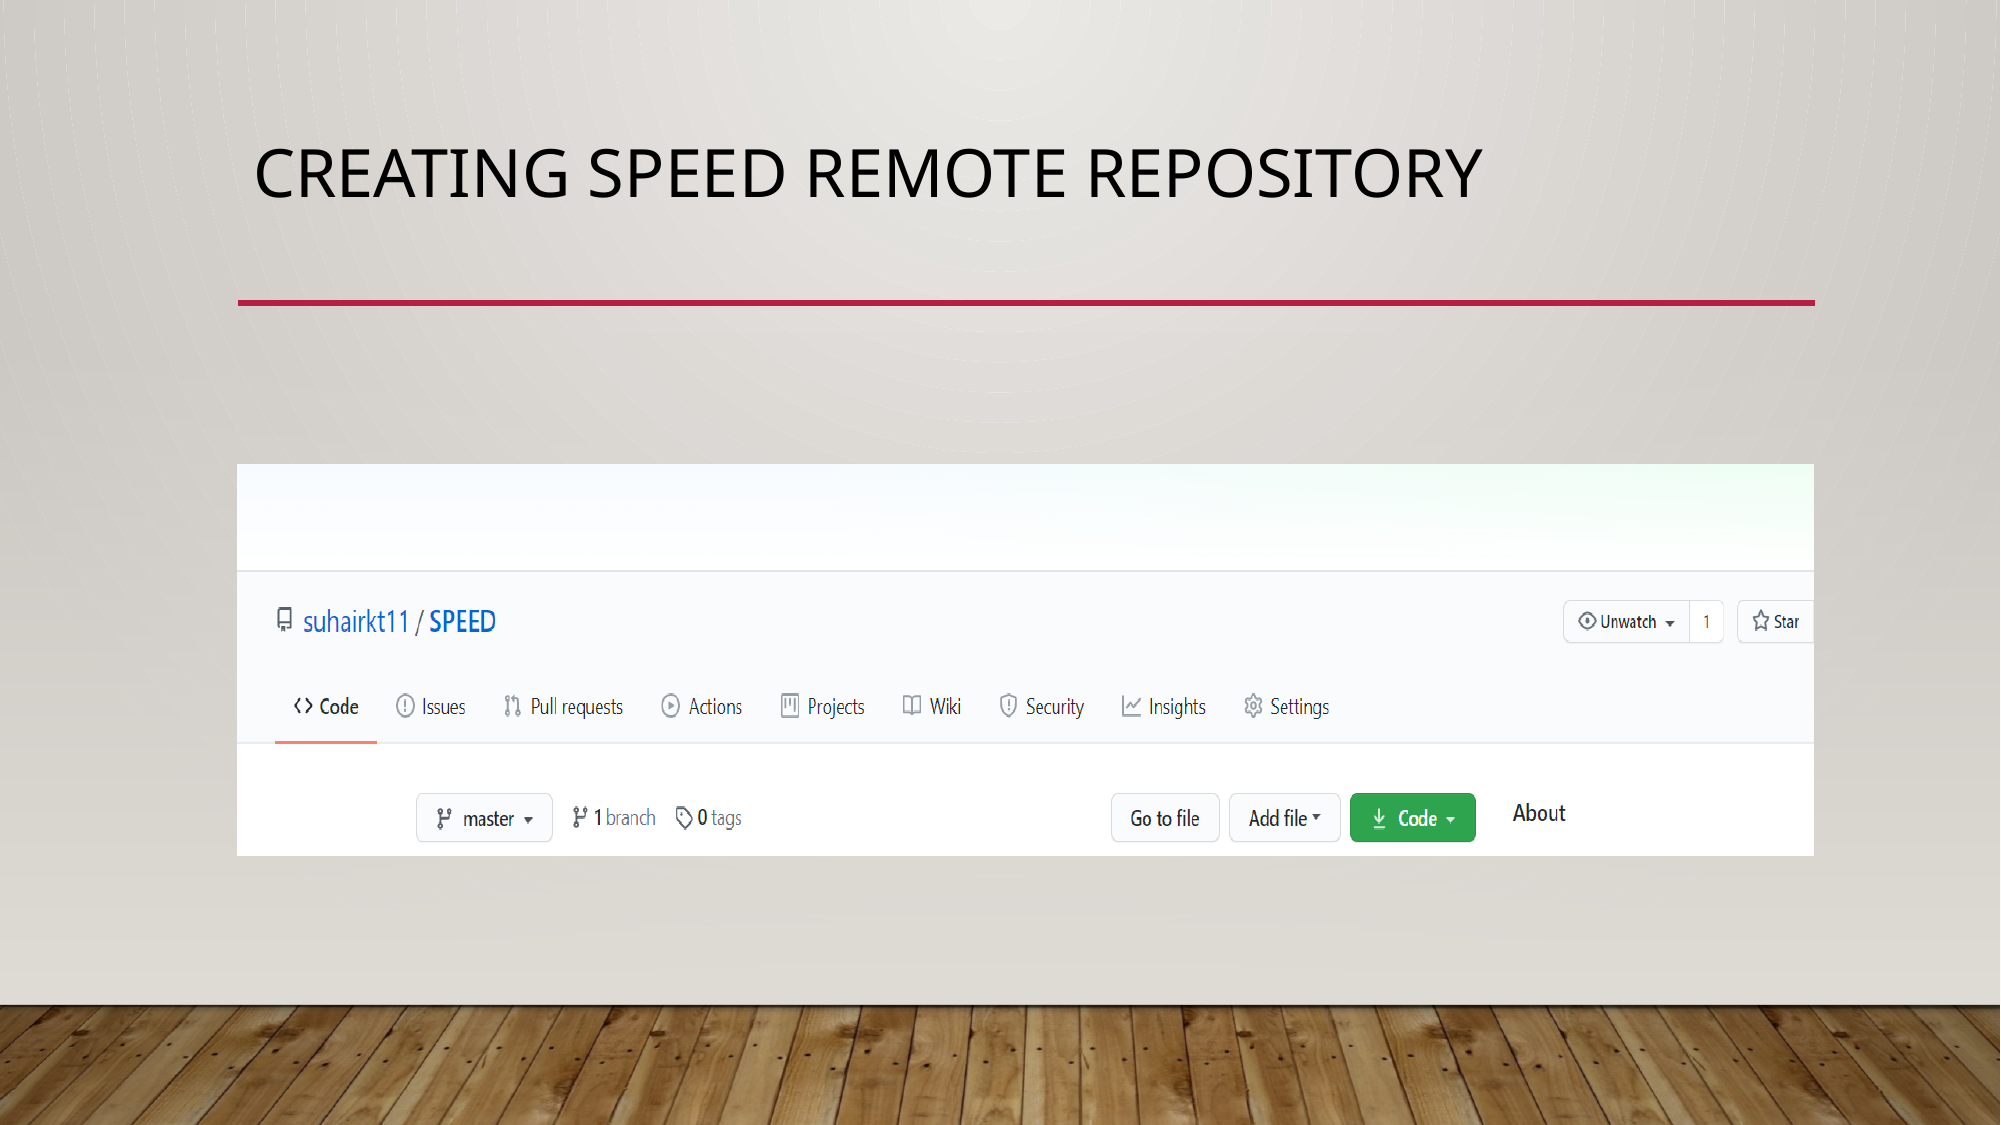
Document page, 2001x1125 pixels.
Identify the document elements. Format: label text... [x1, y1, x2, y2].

picture [0, 1005, 2000, 1125]
title Creating speed remote repository [238, 131, 1814, 305]
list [237, 463, 1814, 857]
